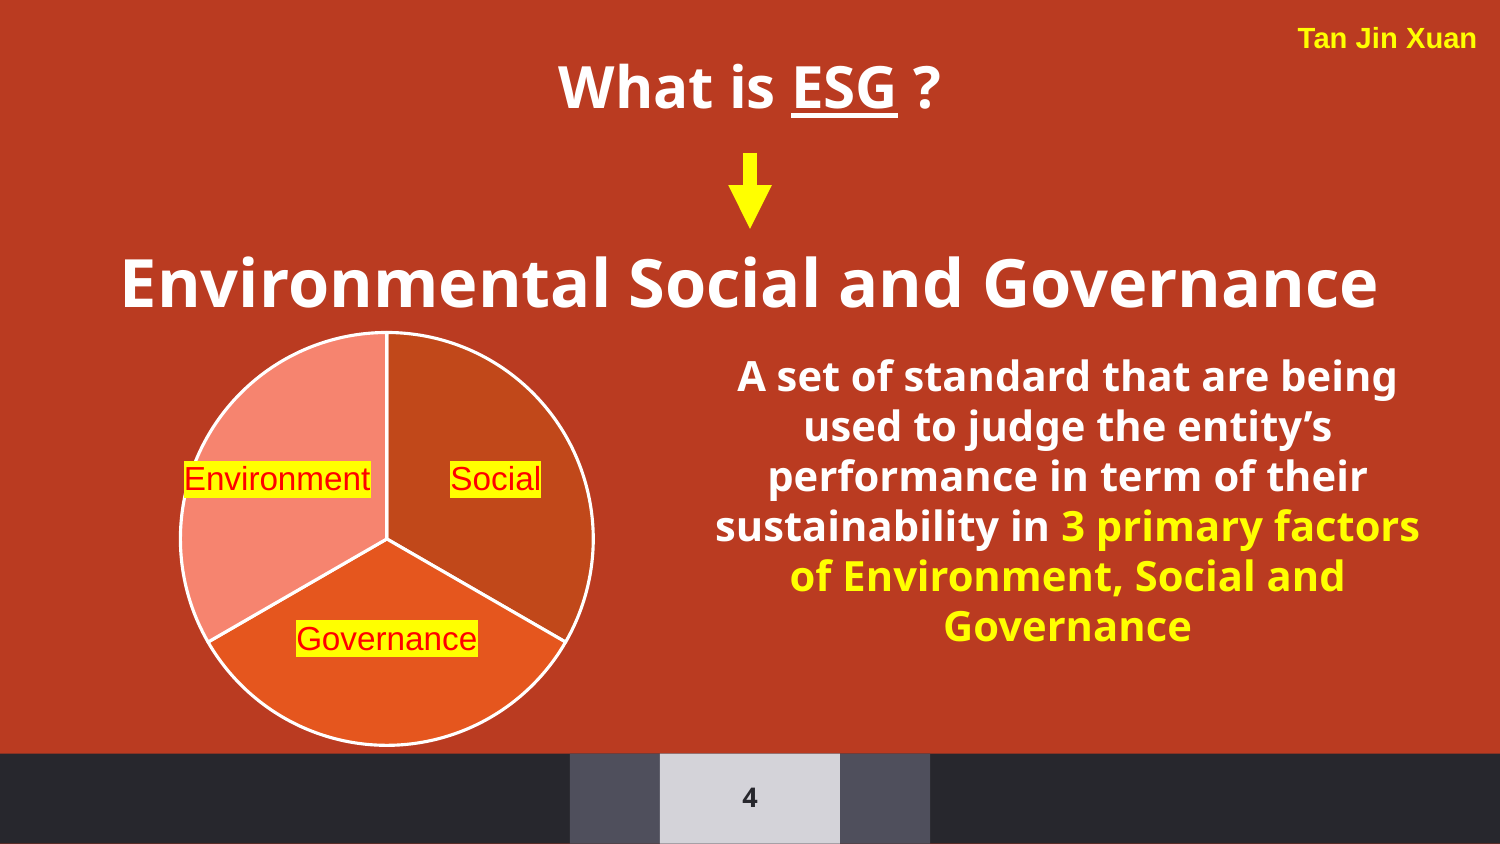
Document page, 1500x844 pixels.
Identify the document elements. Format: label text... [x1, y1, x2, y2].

text_box Tan Jin Xuan [1282, 12, 1494, 63]
text_box A set of standard that are being used to judge the entity’s performance in term of their sustainability in 3 primary factors of Environment, Social and Governance [757, 395, 1448, 665]
chart [22, 323, 752, 755]
text_box What is ESG ? Environmental Social and Governance [85, 57, 1415, 395]
slide_number 4 [660, 753, 840, 844]
